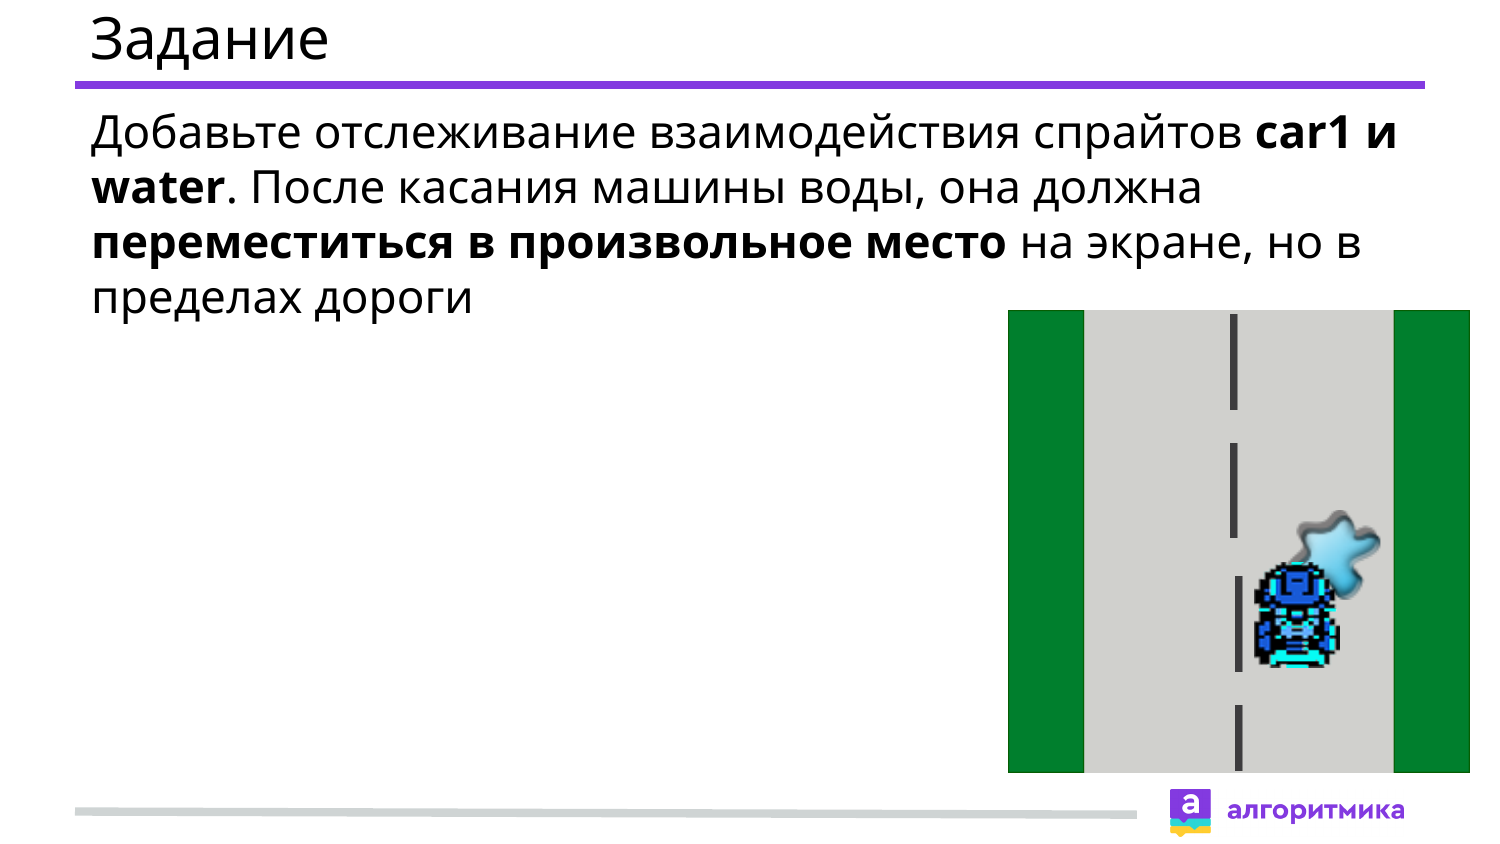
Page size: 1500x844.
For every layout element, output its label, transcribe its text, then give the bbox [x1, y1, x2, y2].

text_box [1007, 310, 1470, 773]
title Задание [75, 0, 1425, 73]
picture [1170, 789, 1404, 837]
list Добавьте отслеживание взаимодействия спрайтов car1 и water. После касания машины воды, она должна переместиться в произвольное место на экране, но в пределах дороги [75, 88, 1425, 353]
